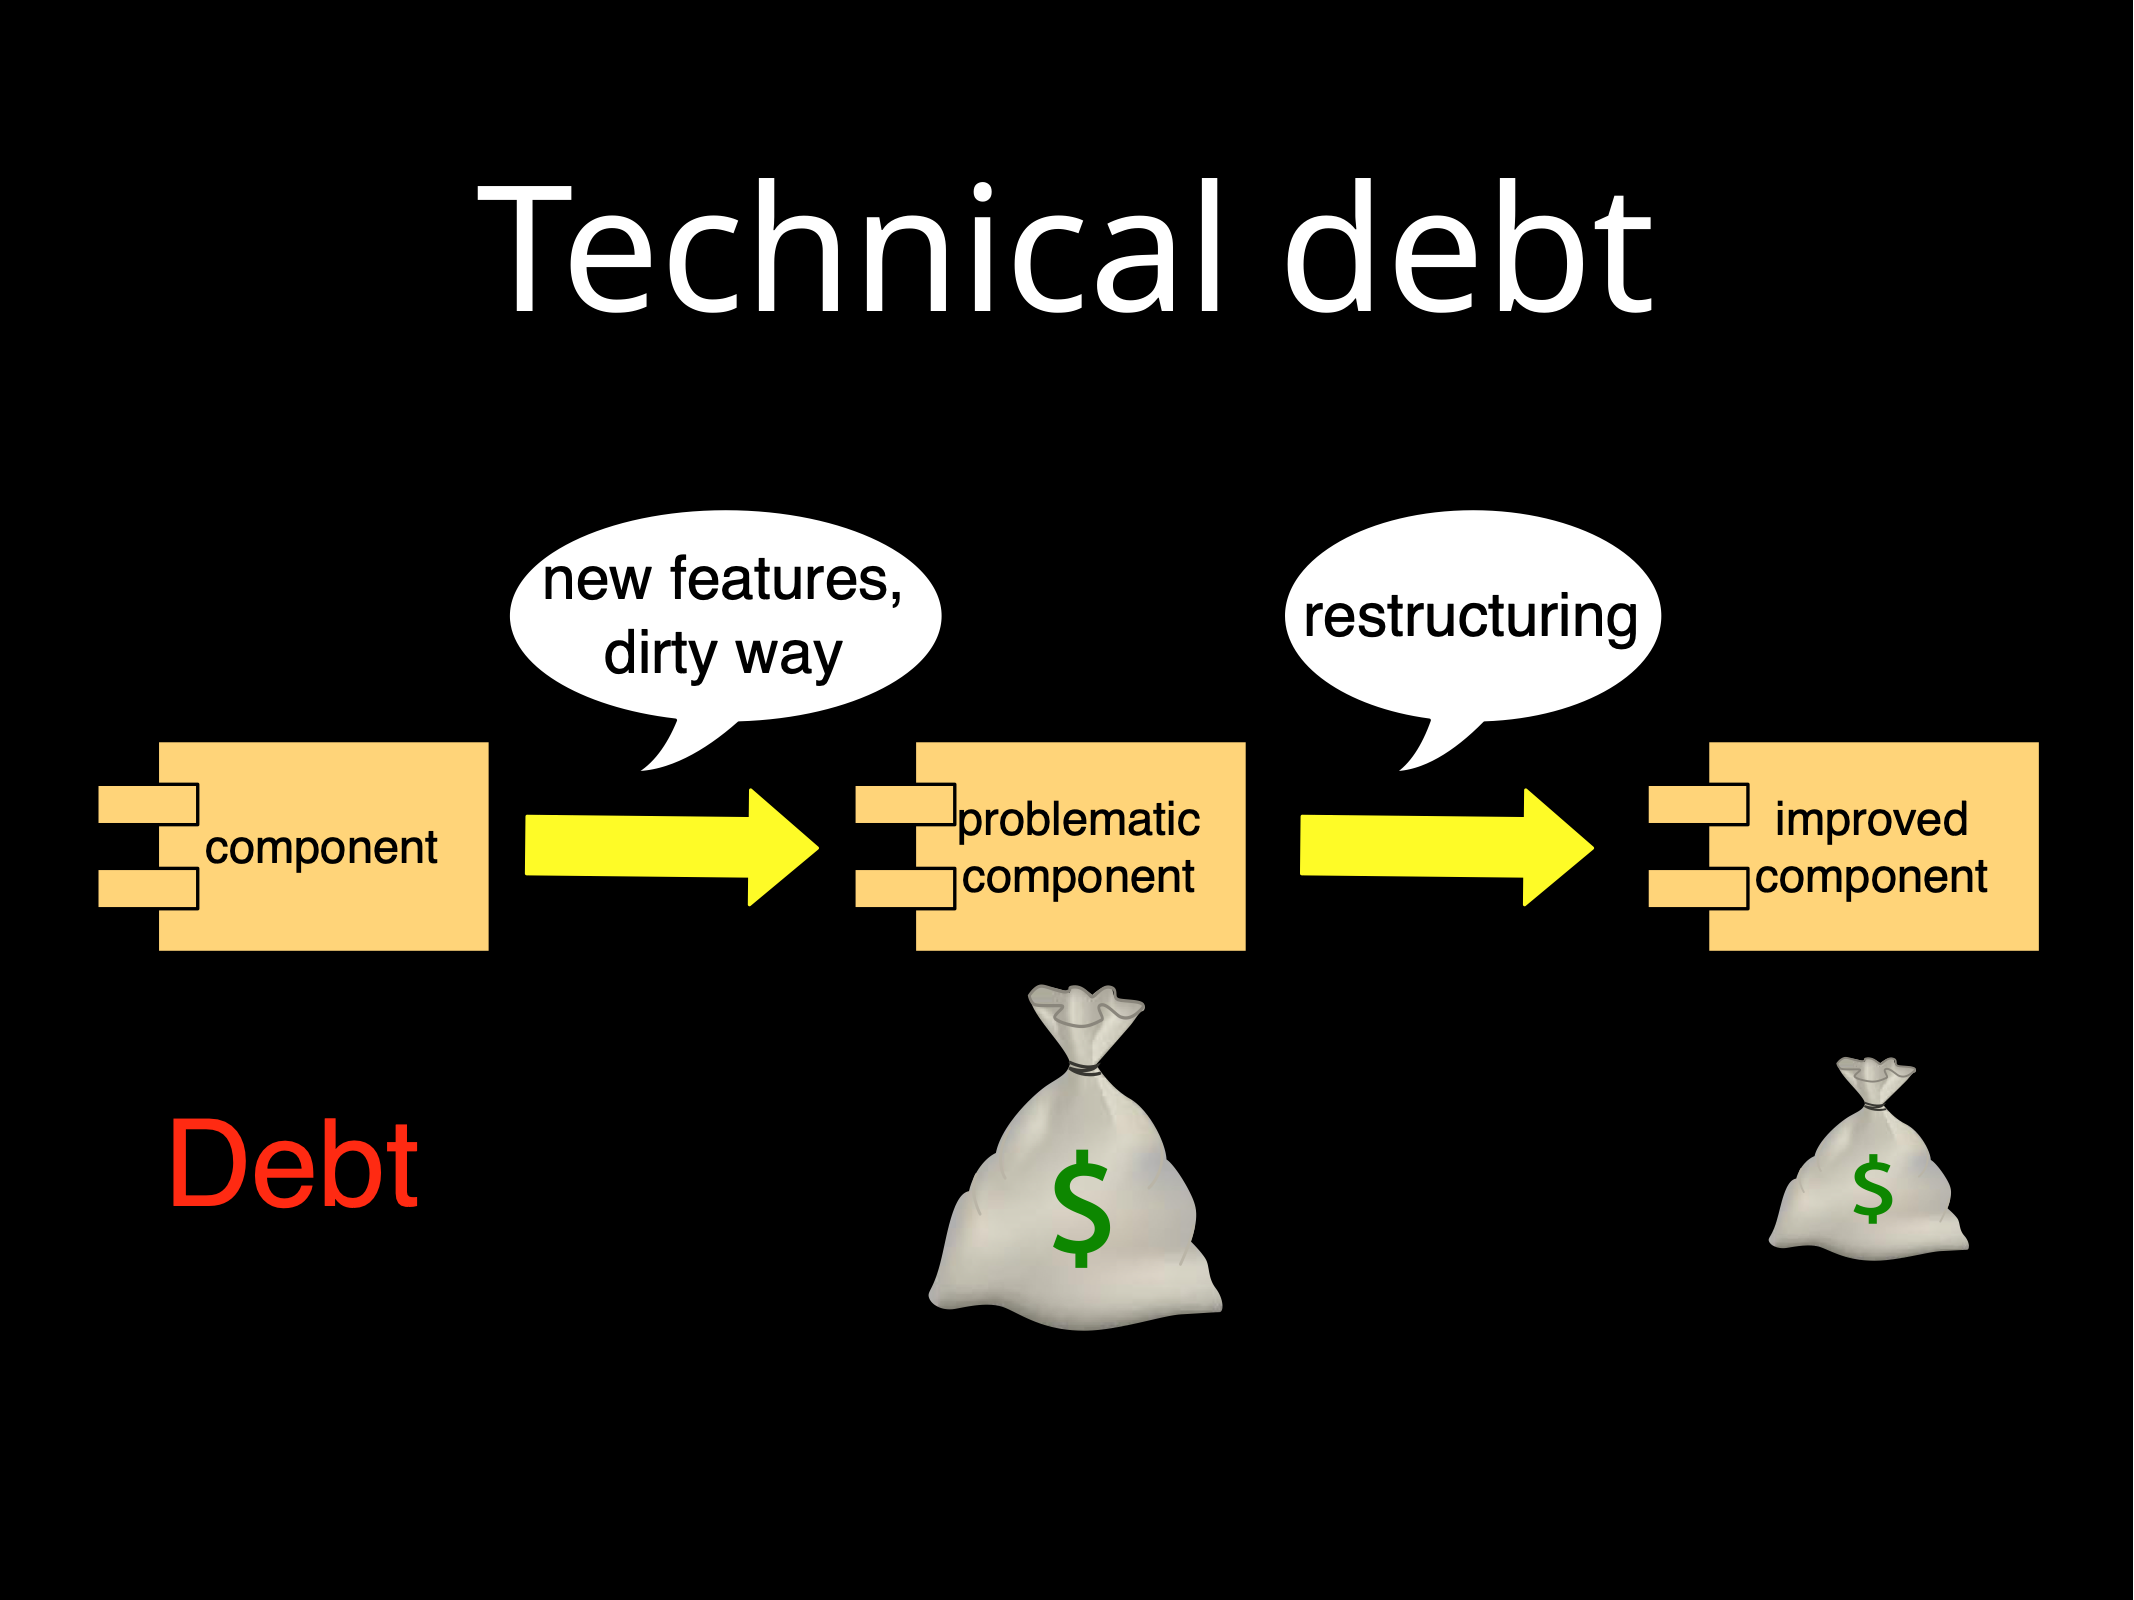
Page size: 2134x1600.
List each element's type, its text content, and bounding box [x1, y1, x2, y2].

picture [66, 493, 2068, 1351]
title Technical debt [207, 41, 1926, 443]
